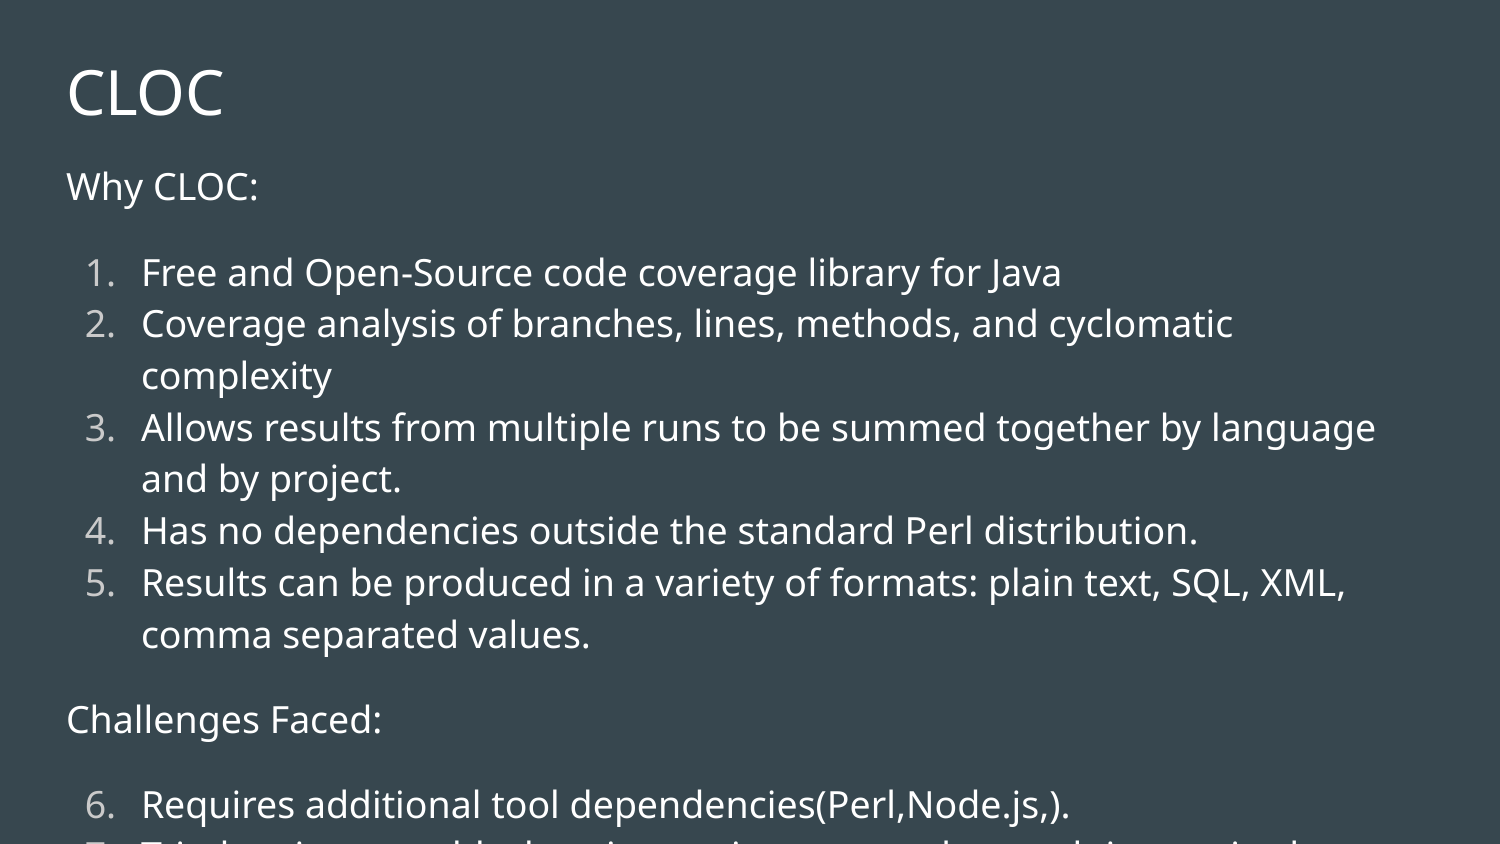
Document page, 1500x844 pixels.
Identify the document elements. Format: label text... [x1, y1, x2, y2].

list Why CLOC: Free and Open-Source code coverage library for Java Coverage analysis of branches, lines, methods, and cyclomatic complexity Allows results from multiple runs to be summed together by language and by project. Has no dependencies outside the standard Perl distribution. Results can be produced in a variety of formats: plain text, SQL, XML, comma separated values. Challenges Faced: Requires additional tool dependencies(Perl,Node.js,). Tried various troubleshooting options to get the result in required format. [51, 141, 1449, 844]
title CLOC [51, 38, 1449, 133]
